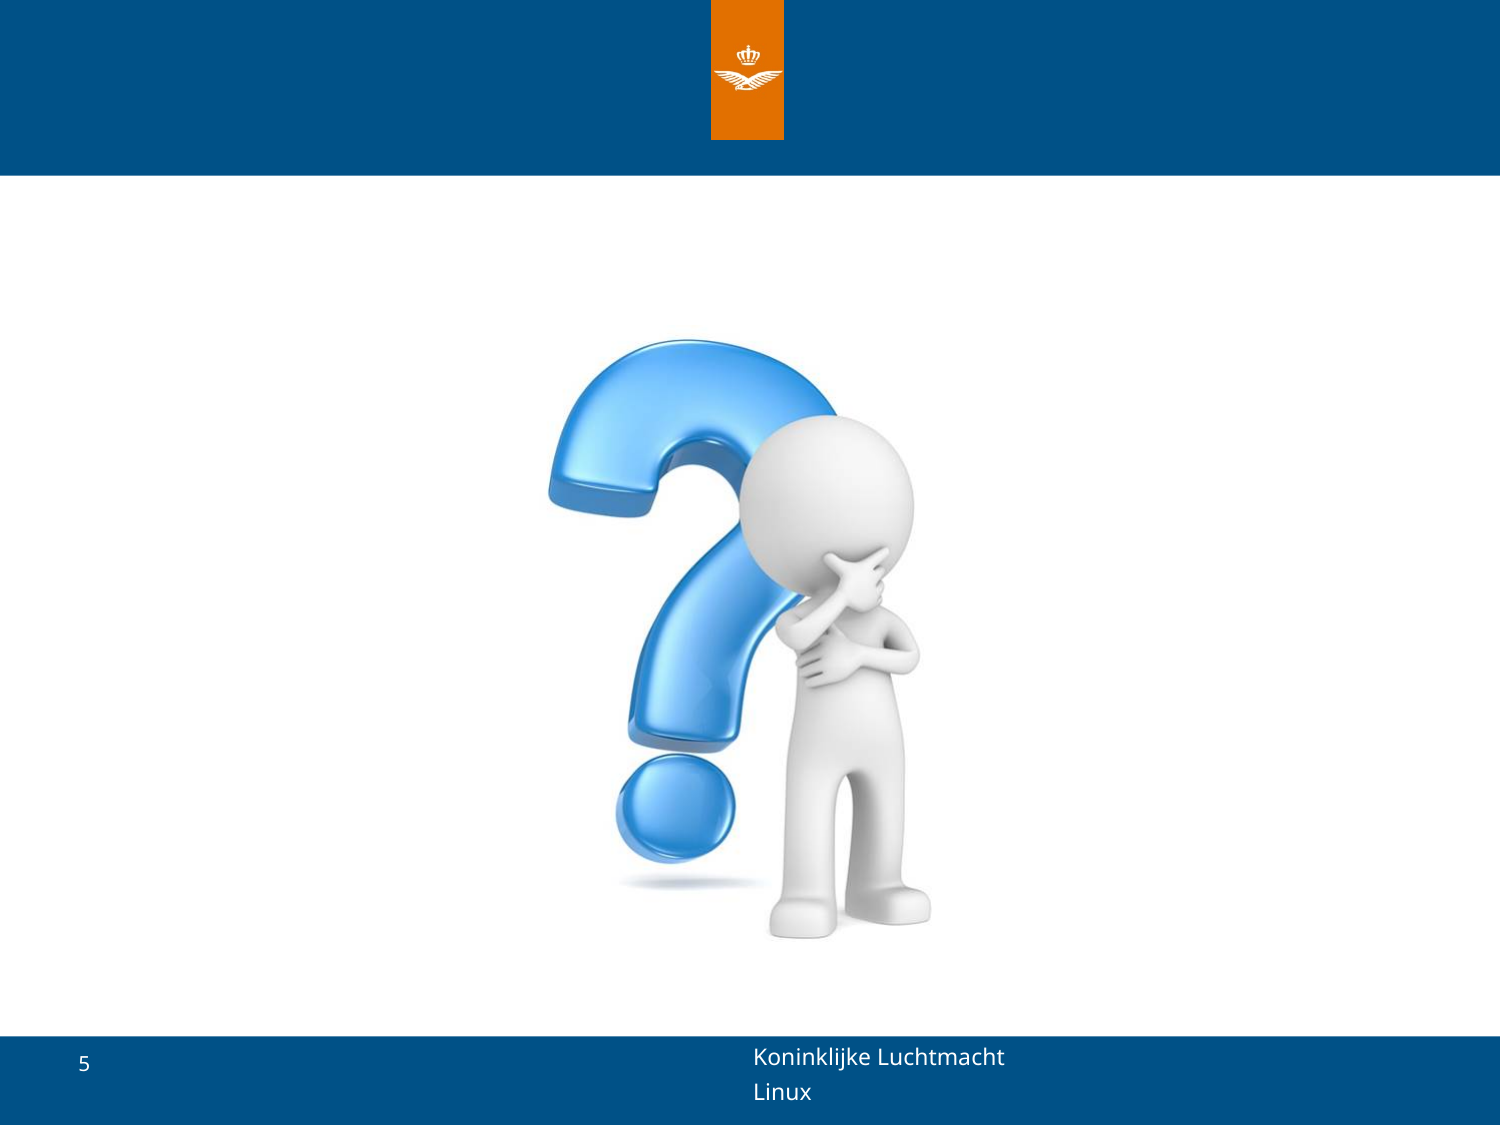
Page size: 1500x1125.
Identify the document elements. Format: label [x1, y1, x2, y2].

picture [711, 0, 784, 140]
list [531, 324, 944, 954]
